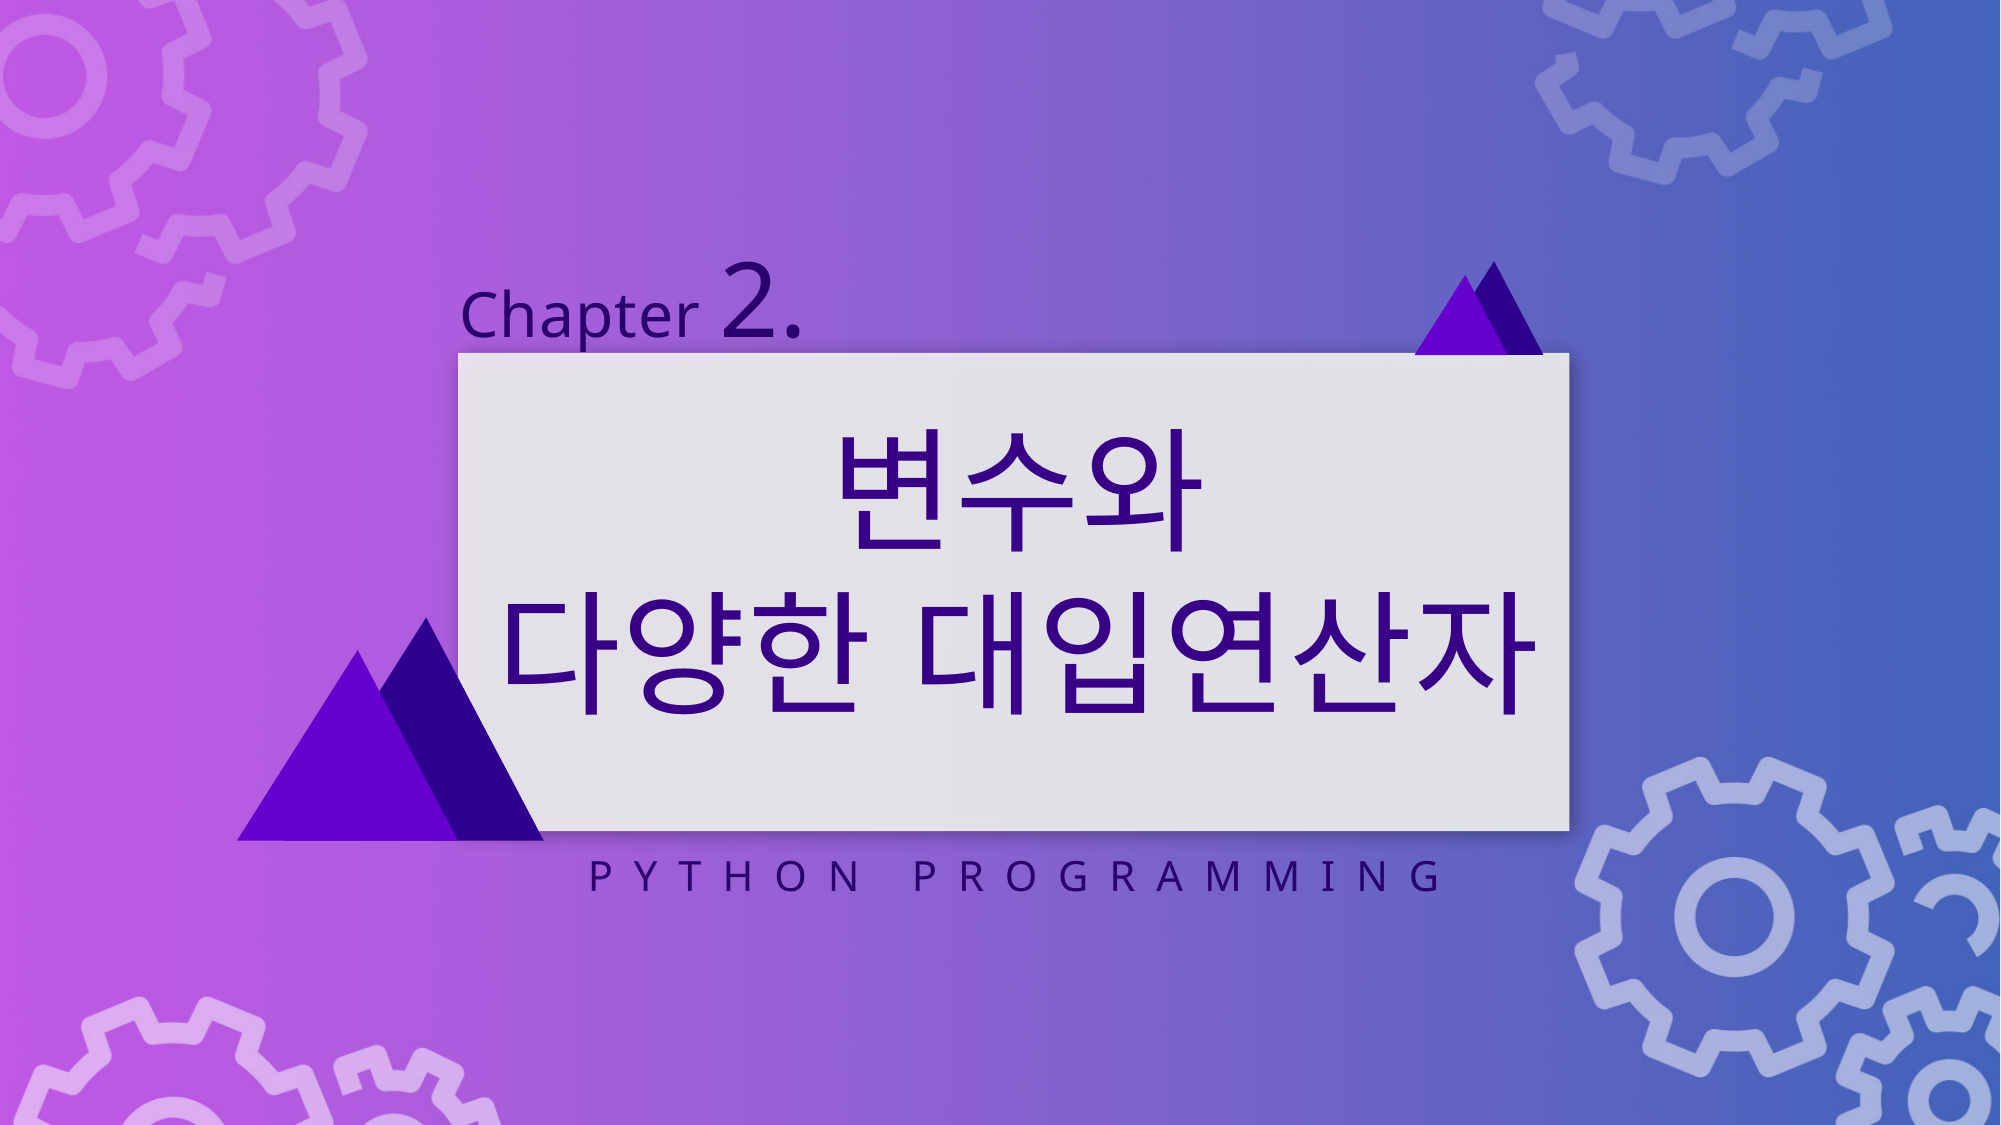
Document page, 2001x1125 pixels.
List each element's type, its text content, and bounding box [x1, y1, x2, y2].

text_box 변수와 다양한 대입연산자 [491, 406, 1546, 732]
picture [0, 0, 2001, 1125]
text_box Chapter 2. [444, 226, 823, 366]
